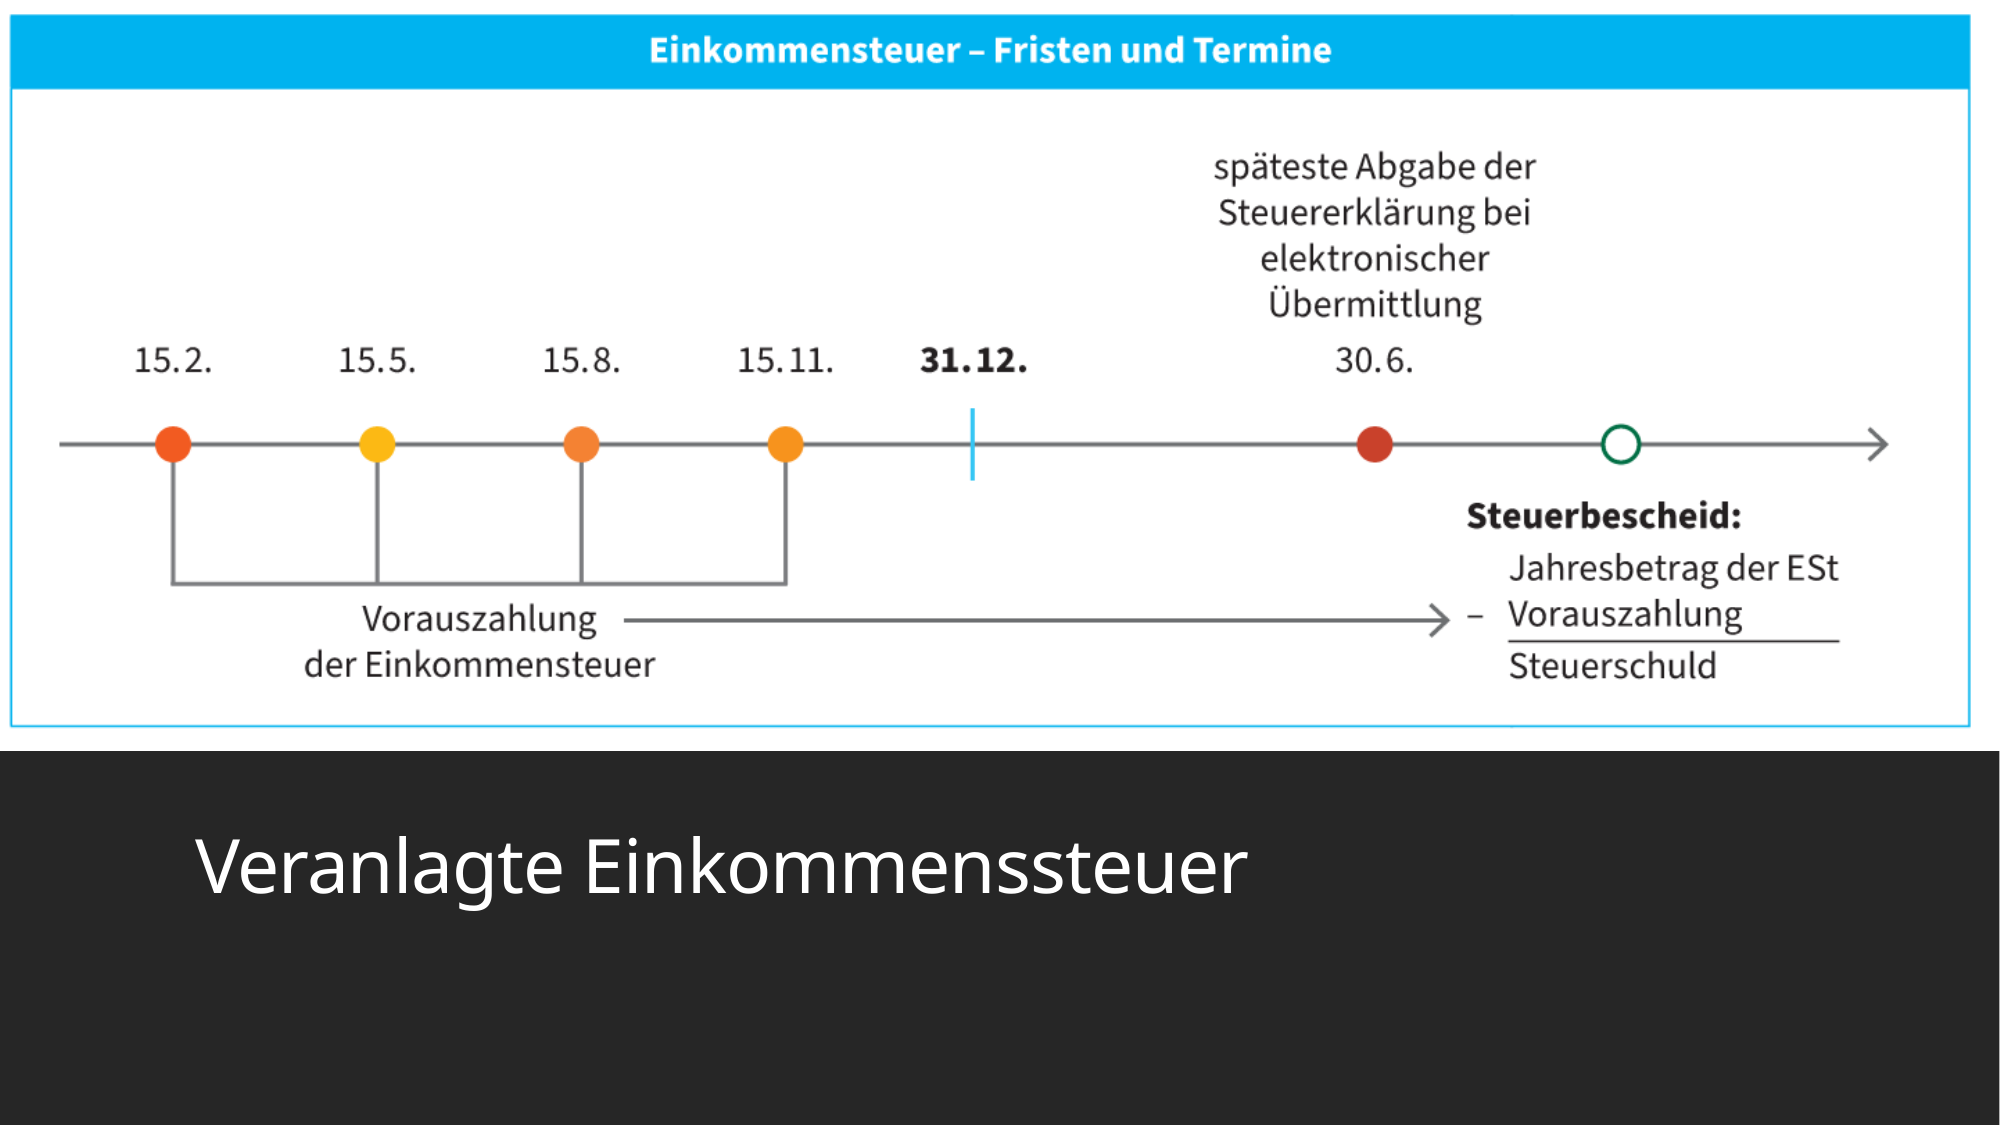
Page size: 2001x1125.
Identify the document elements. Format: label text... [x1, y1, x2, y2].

title Veranlagte Einkommenssteuer [180, 787, 1839, 910]
picture [0, 2, 2000, 749]
